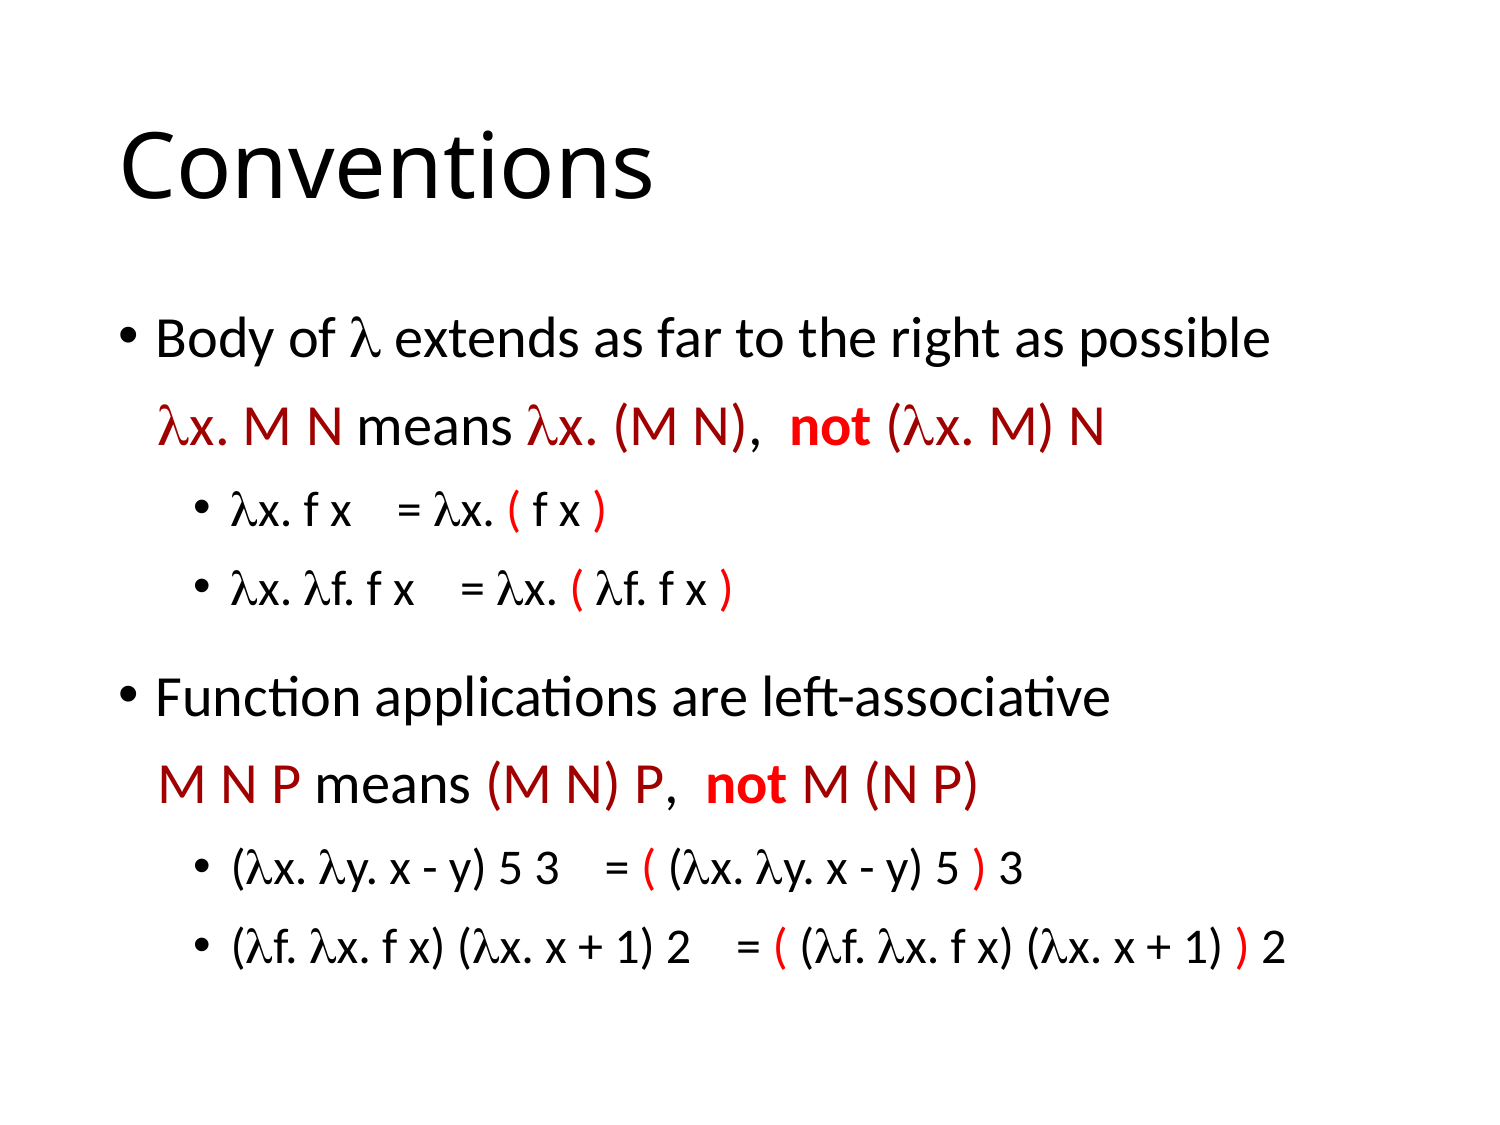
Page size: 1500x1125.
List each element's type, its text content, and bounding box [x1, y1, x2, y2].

list Body of  extends as far to the right as possible x. M N means x. (M N), not (x. M) N x. f x = x. ( f x ) x. f. f x = x. ( f. f x ) Function applications are left-associative M N P means (M N) P, not M (N P) (x. y. x - y) 5 3 = ( (x. y. x - y) 5 ) 3 (f. x. f x) (x. x + 1) 2 = ( (f. x. f x) (x. x + 1) ) 2 [103, 299, 1397, 1070]
title Conventions [103, 59, 1397, 278]
